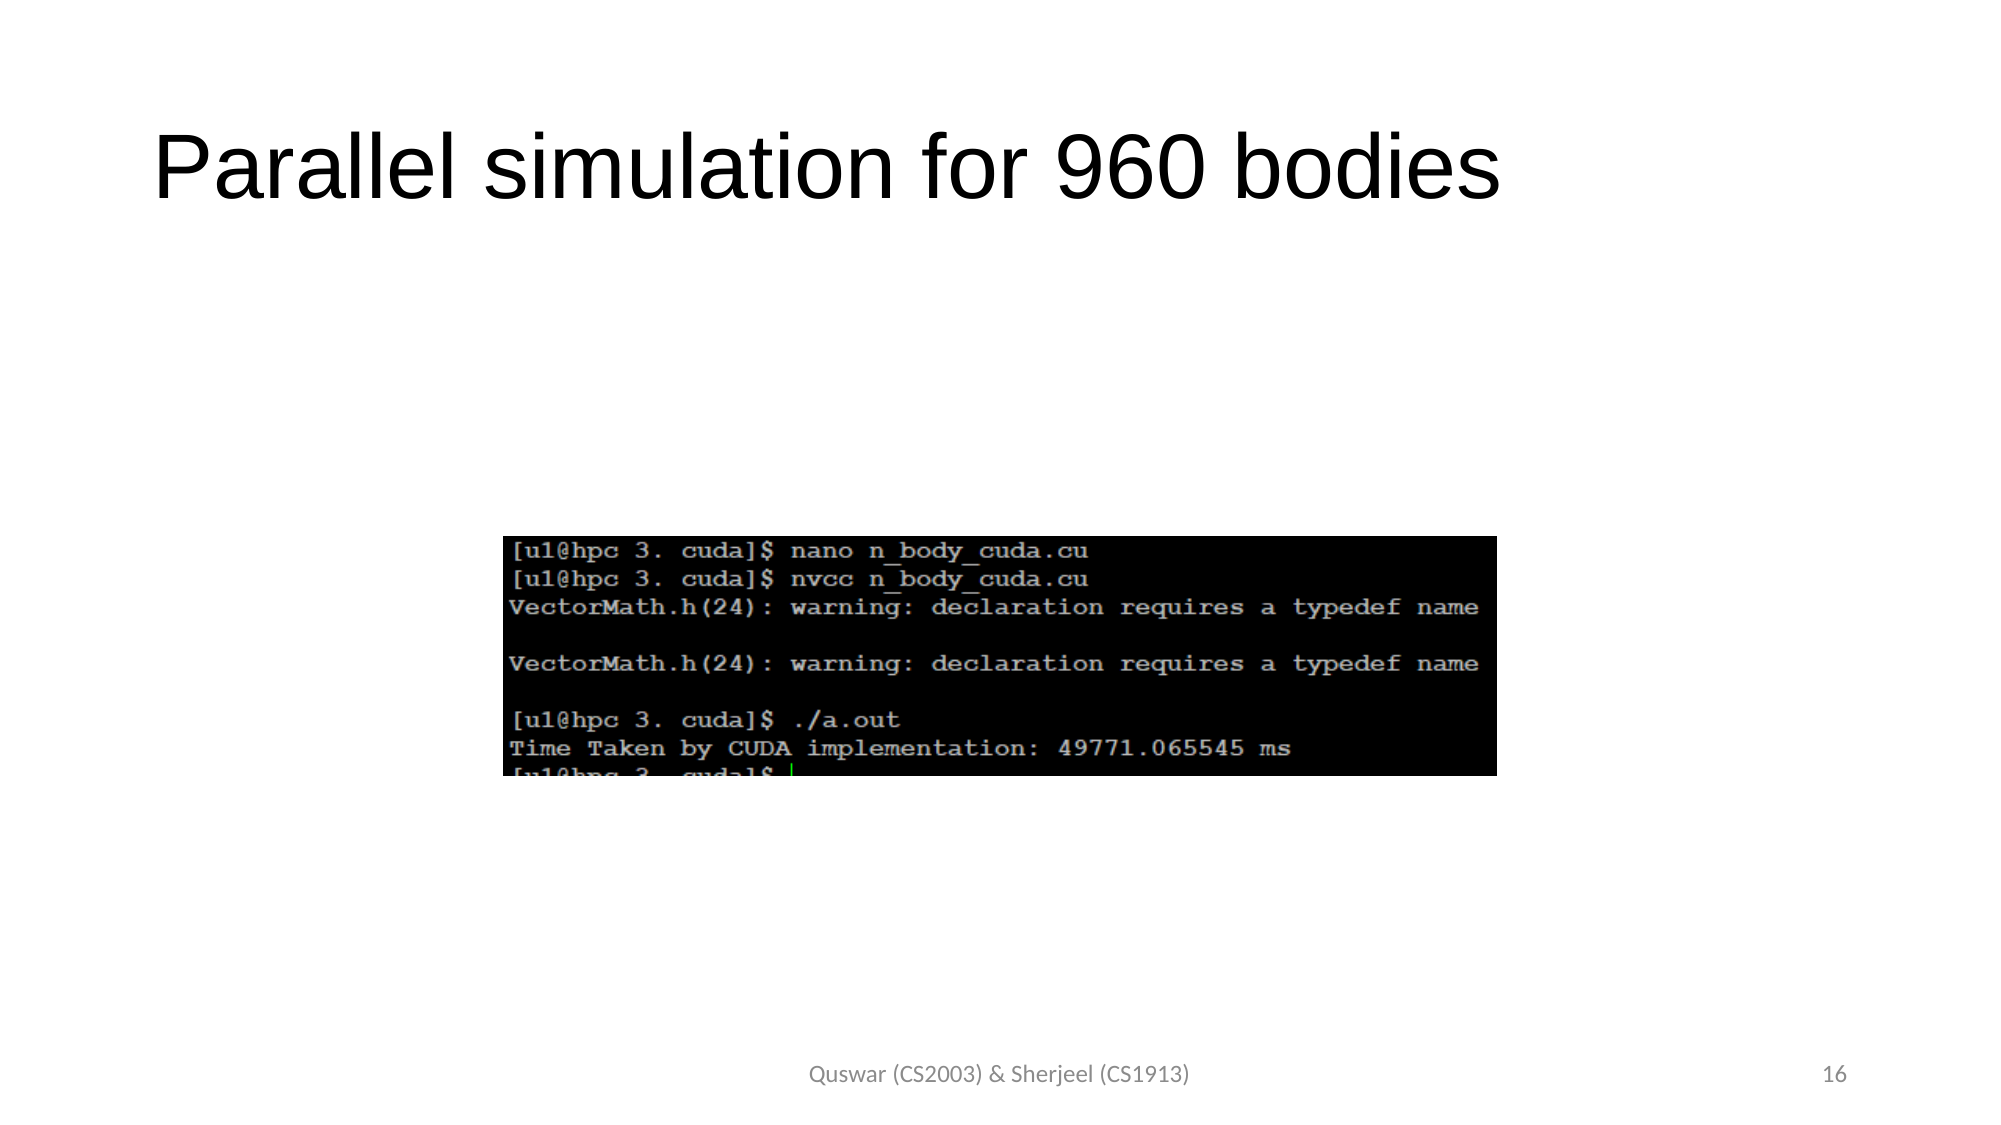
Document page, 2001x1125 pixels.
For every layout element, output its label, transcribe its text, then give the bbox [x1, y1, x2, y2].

title Parallel simulation for 960 bodies [137, 59, 1863, 278]
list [503, 536, 1497, 776]
footer Quswar (CS2003) & Sherjeel (CS1913) [662, 1042, 1338, 1103]
slide_number 16 [1412, 1042, 1863, 1103]
